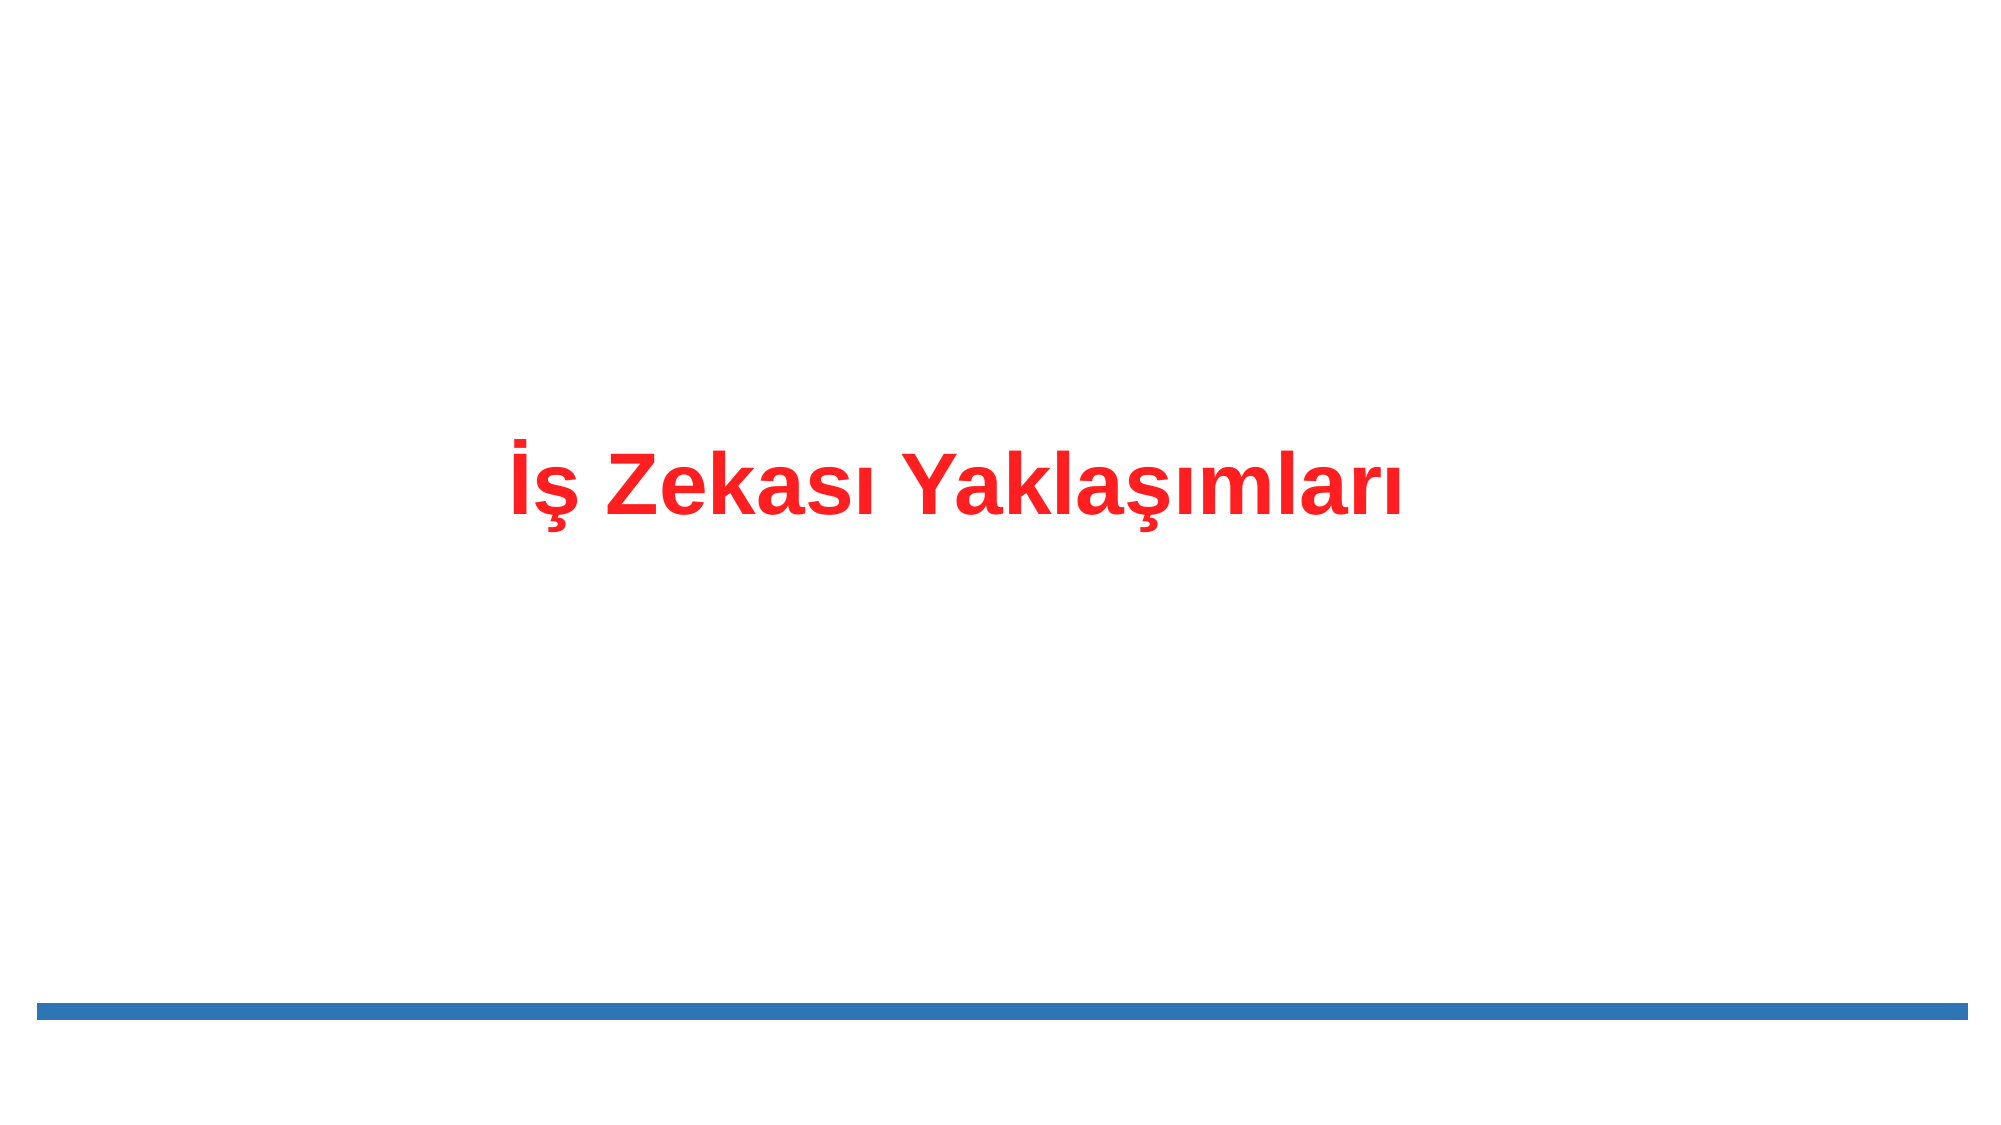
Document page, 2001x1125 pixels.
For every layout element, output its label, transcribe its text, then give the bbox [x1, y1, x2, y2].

text_box İş Zekası Yaklaşımları [207, 431, 1708, 543]
